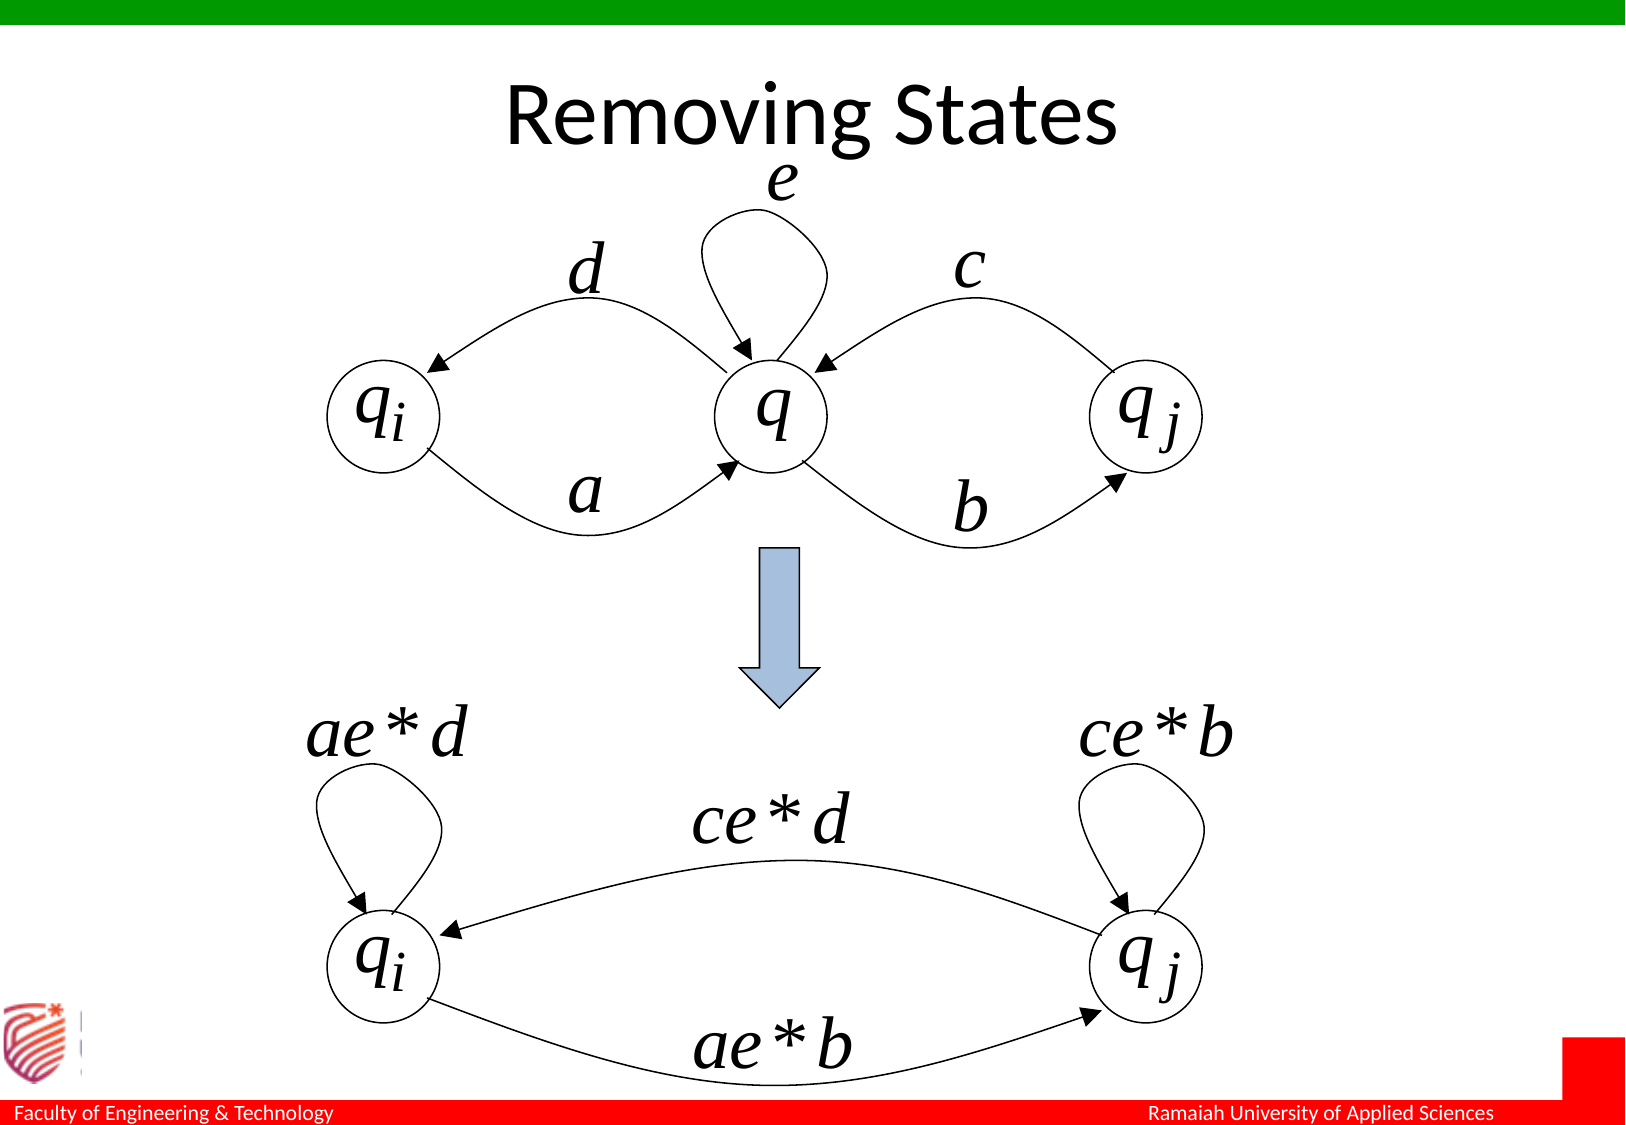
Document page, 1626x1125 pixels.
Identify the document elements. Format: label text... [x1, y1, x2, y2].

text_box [301, 160, 1238, 1088]
title Removing States [81, 45, 1544, 233]
picture [3, 1003, 82, 1084]
